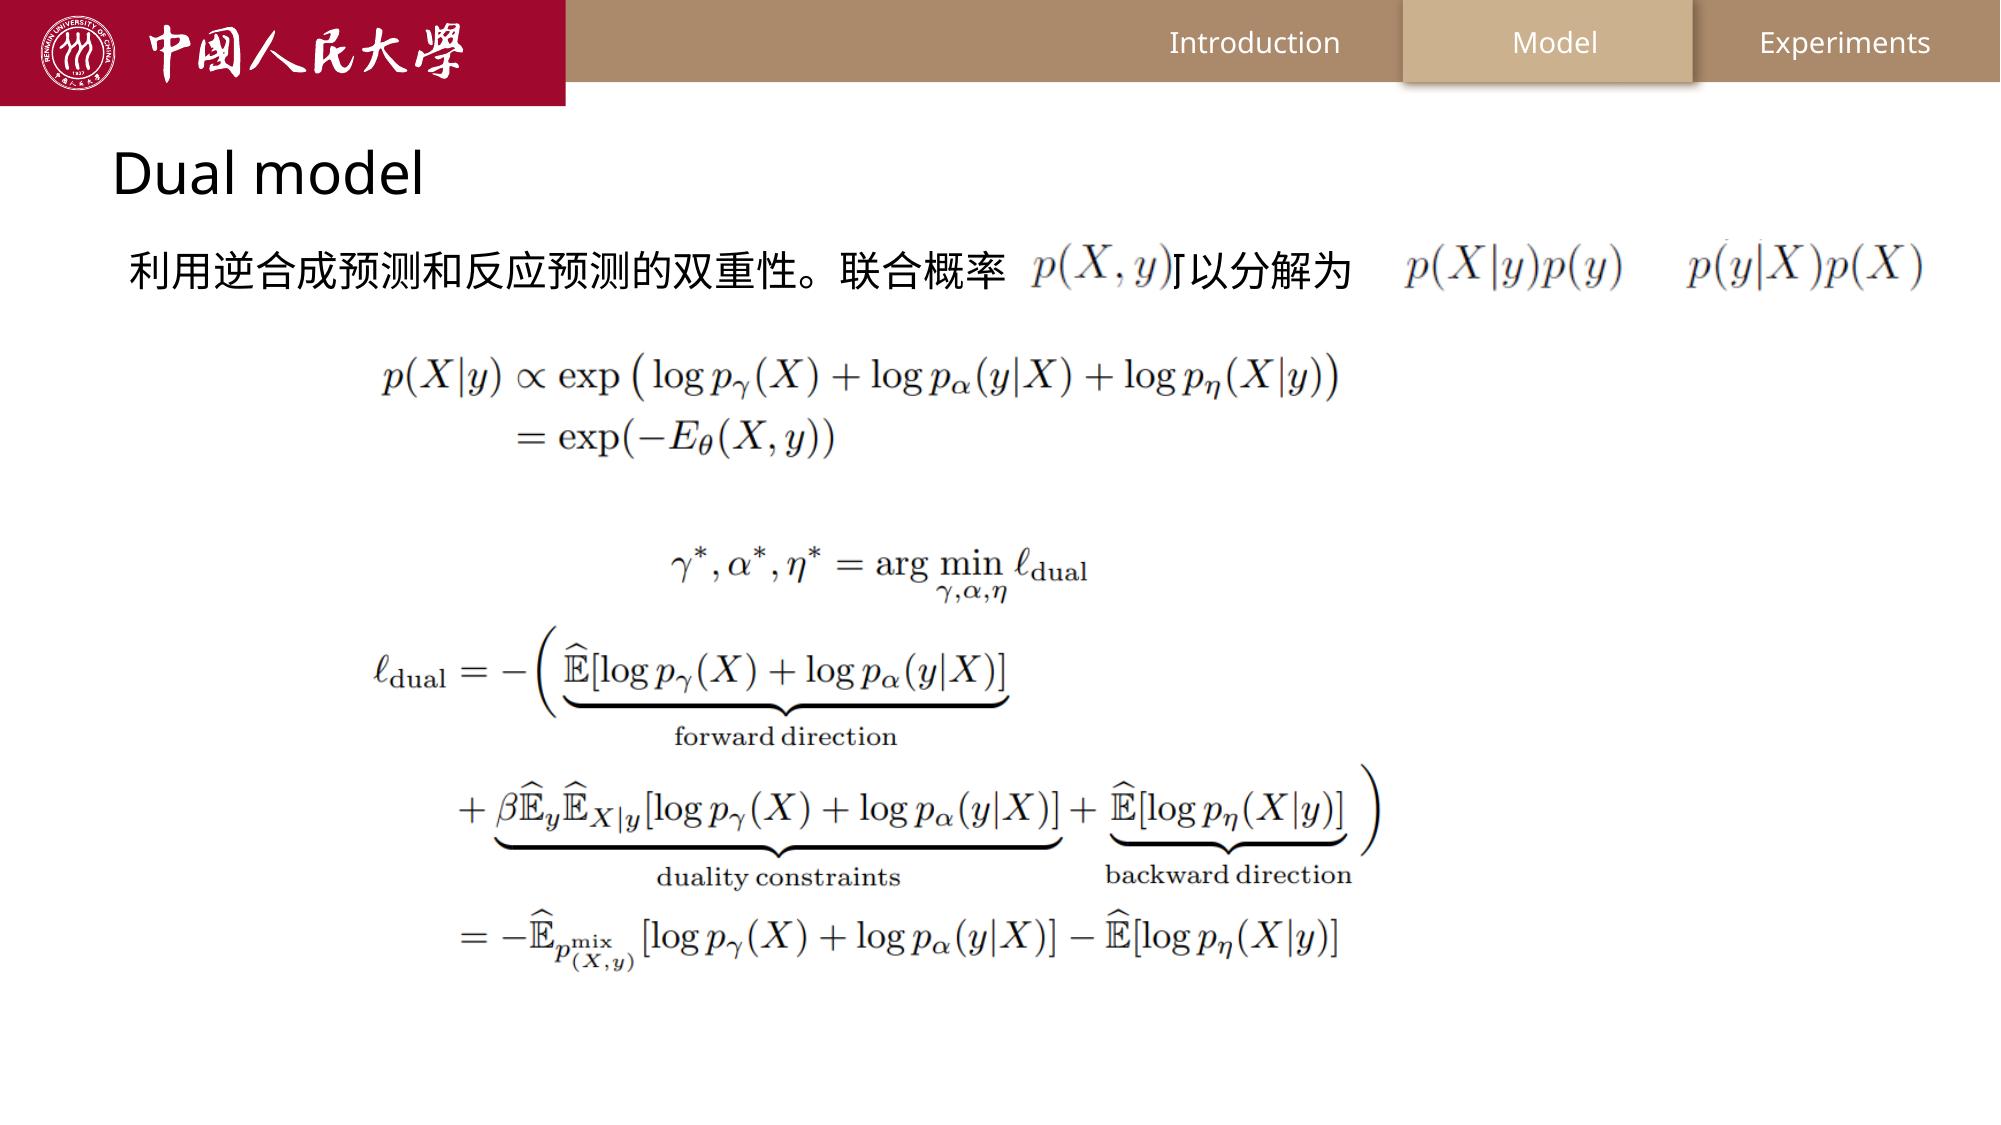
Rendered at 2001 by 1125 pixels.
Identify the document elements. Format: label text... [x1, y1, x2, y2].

text_box [567, 0, 1395, 83]
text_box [40, 15, 116, 91]
text_box Dual model [81, 129, 1298, 214]
picture [353, 539, 1415, 996]
text_box [1402, 0, 1694, 83]
text_box Model [1424, 16, 1686, 67]
text_box Introduction [1116, 16, 1395, 67]
text_box 利用逆合成预测和反应预测的双重性。联合概率 可以分解为 或 [115, 237, 1932, 303]
text_box Experiments [1708, 16, 1983, 67]
picture [1023, 226, 1174, 297]
text_box [0, 0, 567, 107]
picture [374, 336, 1367, 472]
picture [1685, 239, 1925, 293]
picture [1402, 233, 1625, 293]
text_box [1708, 0, 2000, 83]
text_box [149, 22, 464, 84]
